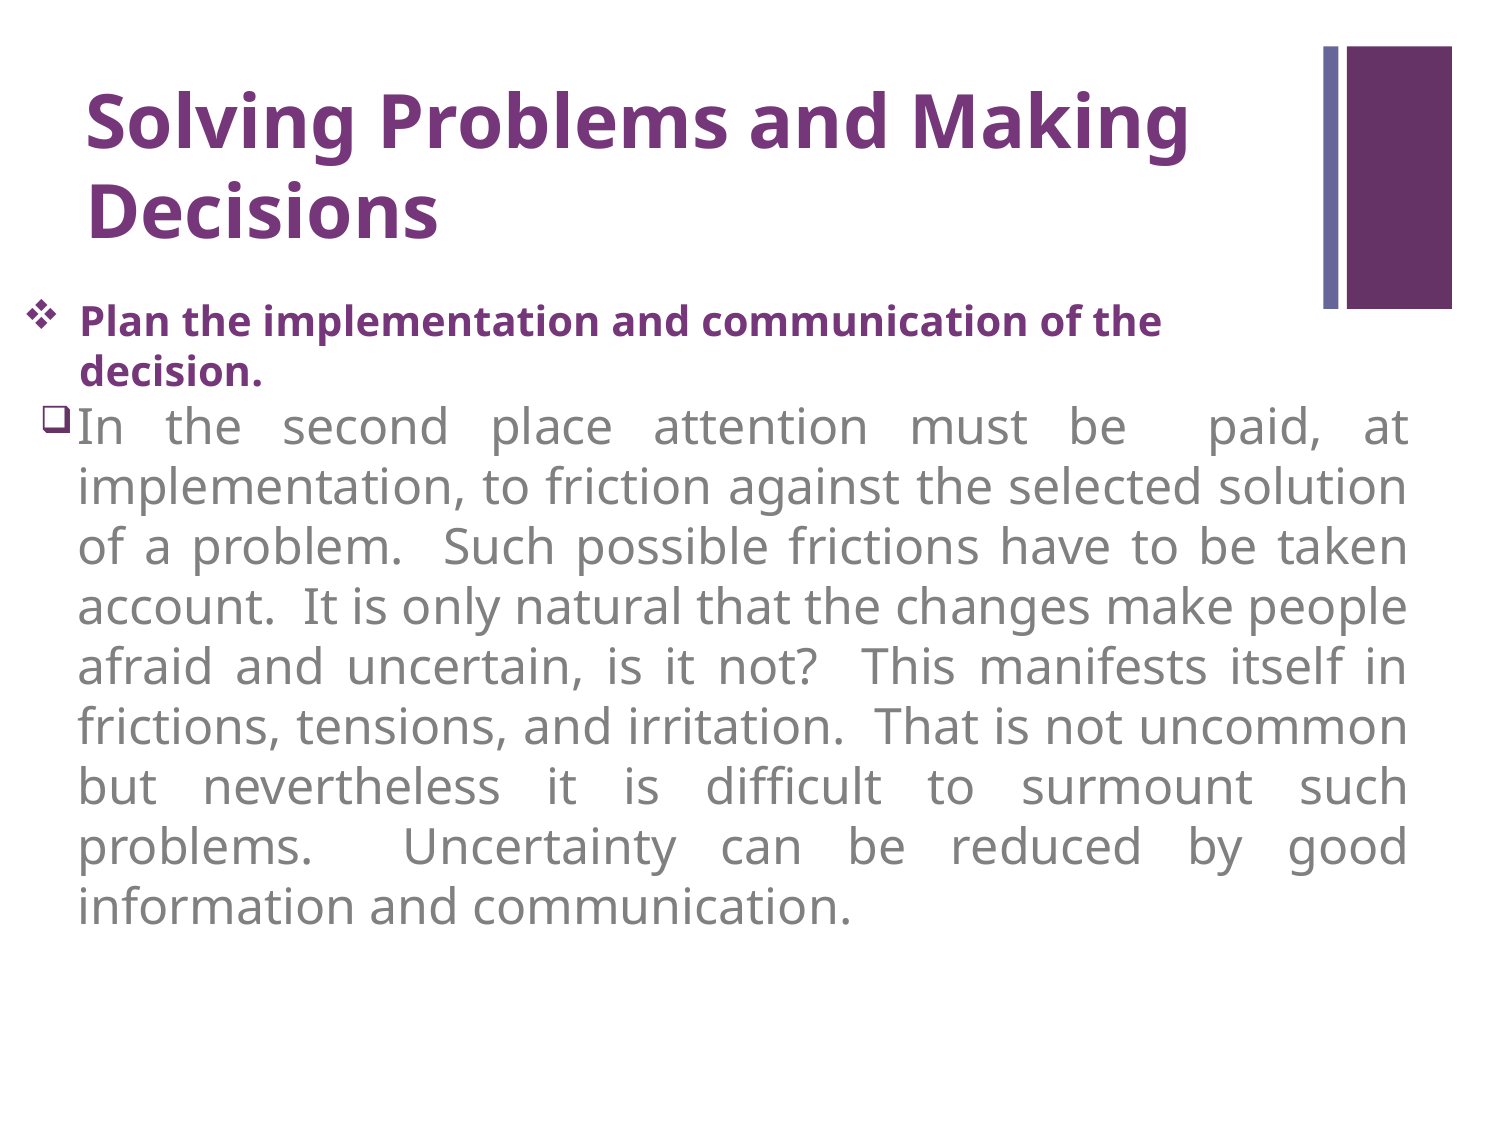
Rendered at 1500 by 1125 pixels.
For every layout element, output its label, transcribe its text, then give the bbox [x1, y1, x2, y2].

text_box Plan the implementation and communication of the decision. [8, 287, 1350, 403]
list In the second place attention must be paid, at implementation, to friction against the selected solution of a problem. Such possible frictions have to be taken account. It is only natural that the changes make people afraid and uncertain, is it not? This manifests itself in frictions, tensions, and irritation. That is not uncommon but nevertheless it is difficult to surmount such problems. Uncertainty can be reduced by good information and communication. [24, 387, 1426, 951]
text_box Solving Problems and Making Decisions [70, 66, 1288, 262]
